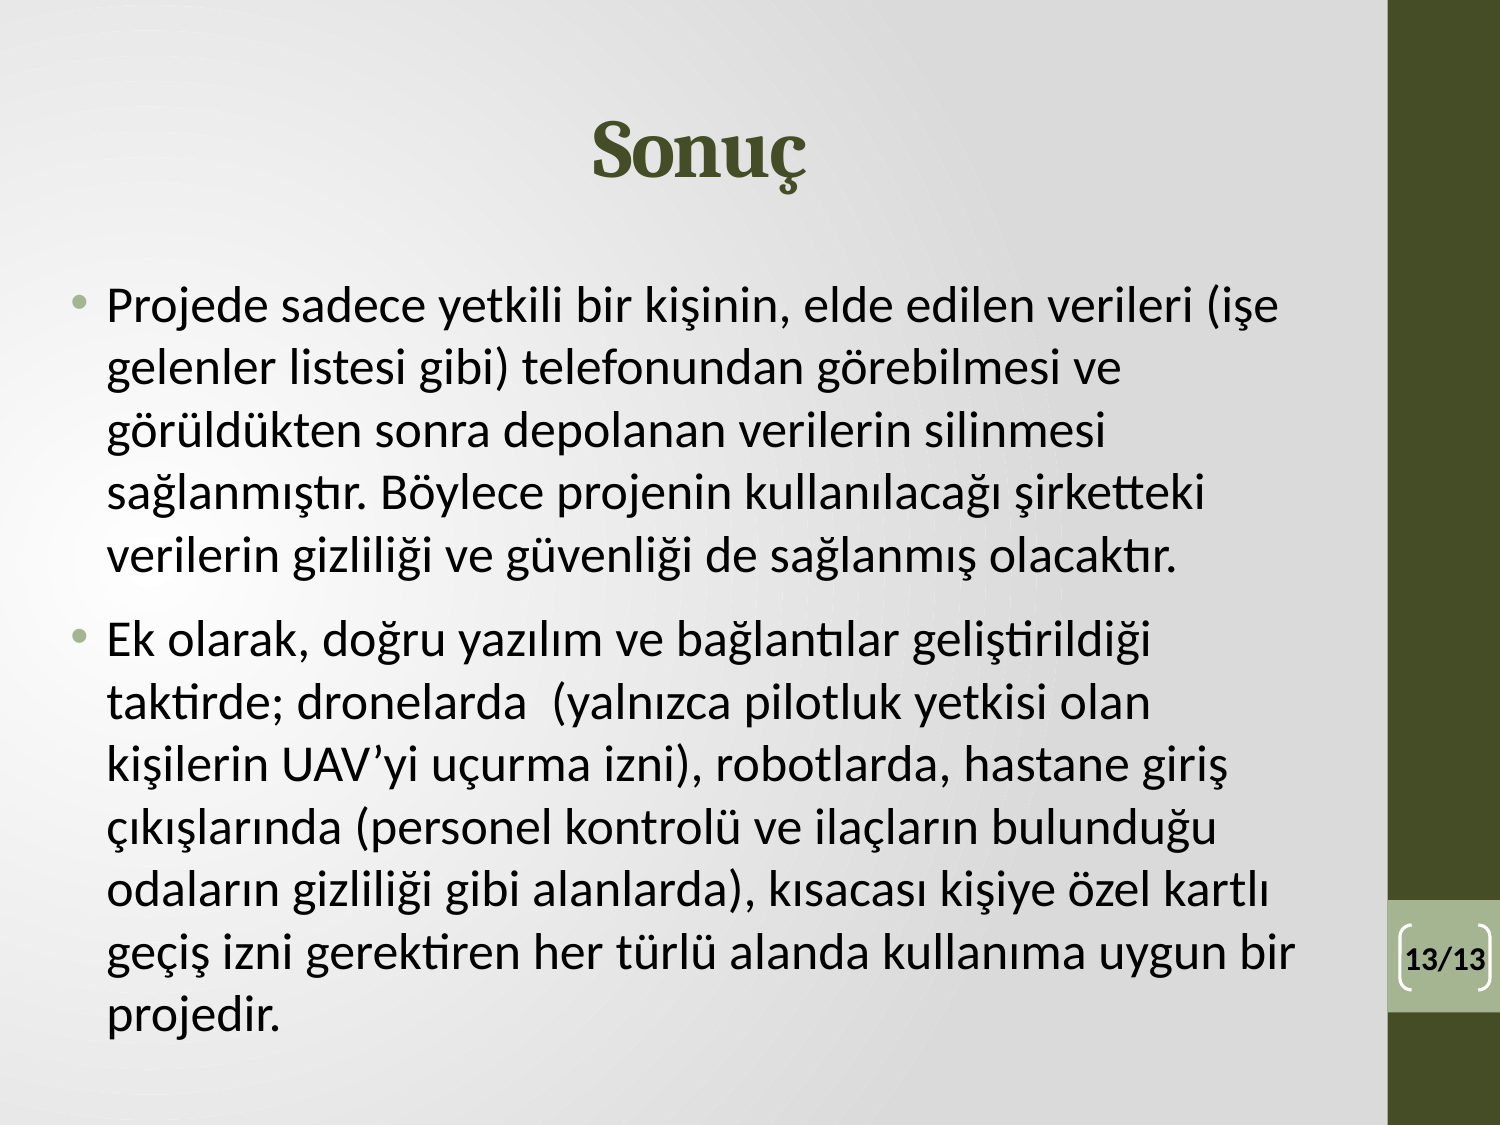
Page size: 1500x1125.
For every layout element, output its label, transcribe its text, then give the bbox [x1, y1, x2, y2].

list Projede sadece yetkili bir kişinin, elde edilen verileri (işe gelenler listesi gibi) telefonundan görebilmesi ve görüldükten sonra depolanan verilerin silinmesi sağlanmıştır. Böylece projenin kullanılacağı şirketteki verilerin gizliliği ve güvenliği de sağlanmış olacaktır. Ek olarak, doğru yazılım ve bağlantılar geliştirildiği taktirde; dronelarda (yalnızca pilotluk yetkisi olan kişilerin UAV’yi uçurma izni), robotlarda, hastane giriş çıkışlarında (personel kontrolü ve ilaçların bulunduğu odaların gizliliği gibi alanlarda), kısacası kişiye özel kartlı geçiş izni gerektiren her türlü alanda kullanıma uygun bir projedir. [37, 262, 1338, 1050]
slide_number 13/13 [1398, 923, 1492, 992]
title Sonuç [75, 50, 1325, 238]
